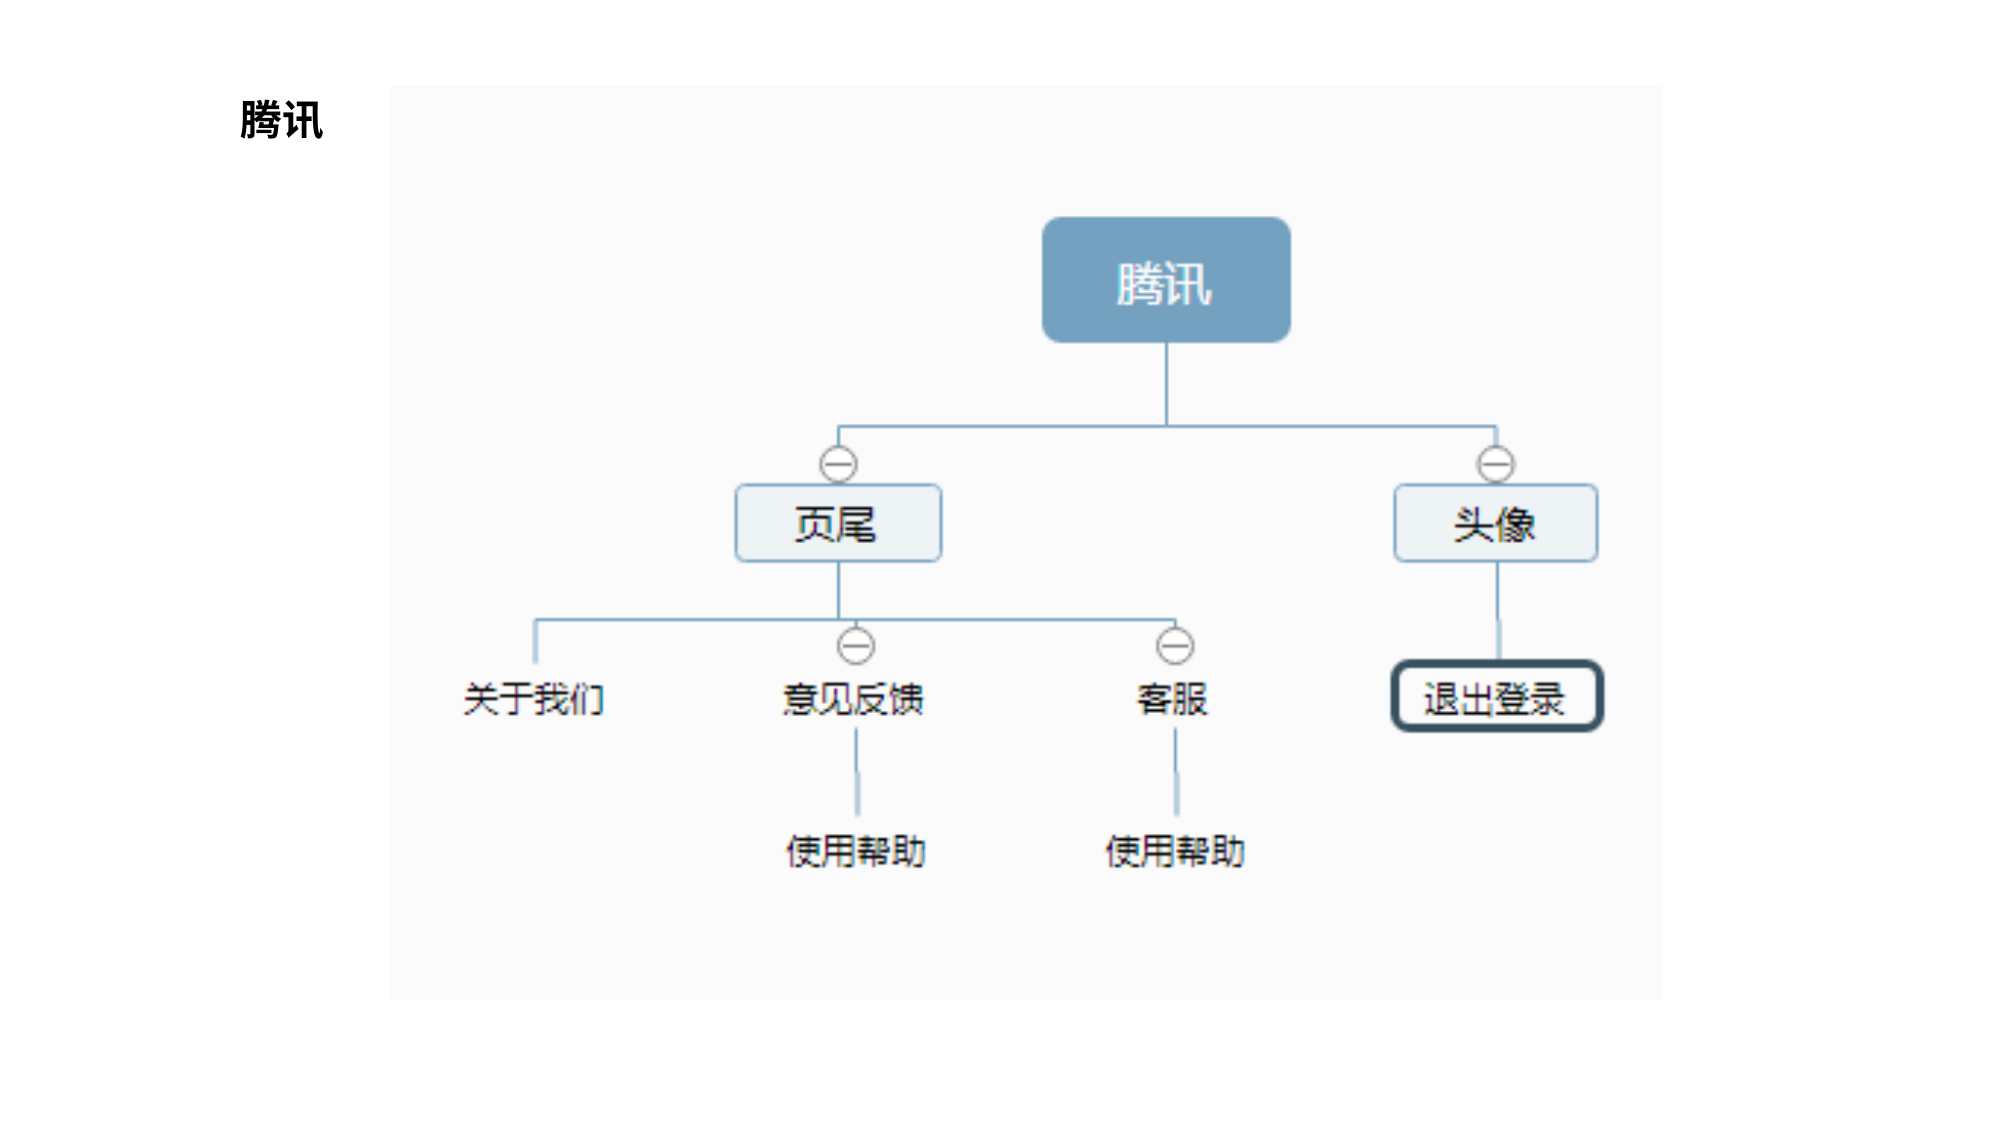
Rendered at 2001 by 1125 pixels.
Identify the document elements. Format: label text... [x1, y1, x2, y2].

picture [390, 86, 1661, 1000]
text_box 腾讯 [226, 86, 390, 252]
